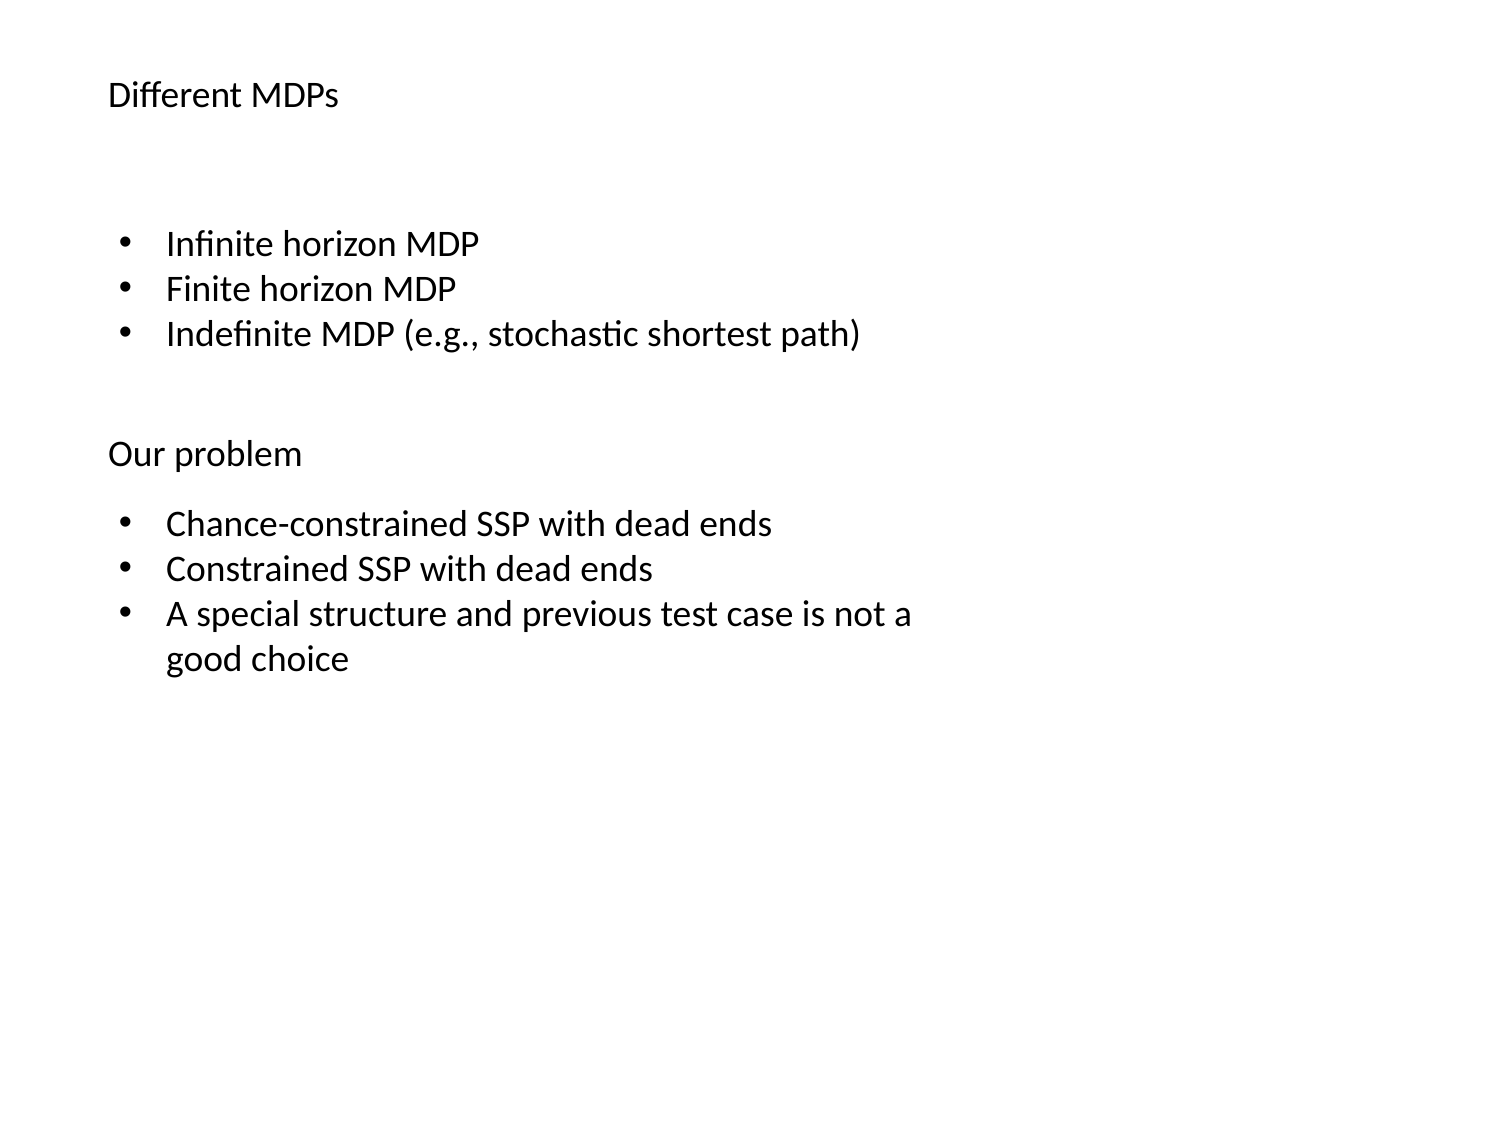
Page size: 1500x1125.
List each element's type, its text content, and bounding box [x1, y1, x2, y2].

text_box Different MDPs [93, 62, 1053, 122]
text_box Our problem [93, 421, 1053, 481]
text_box Chance-constrained SSP with dead ends Constrained SSP with dead ends A special structure and previous test case is not a good choice [104, 491, 980, 732]
text_box Infinite horizon MDP Finite horizon MDP Indefinite MDP (e.g., stochastic shortest path) [104, 211, 980, 362]
